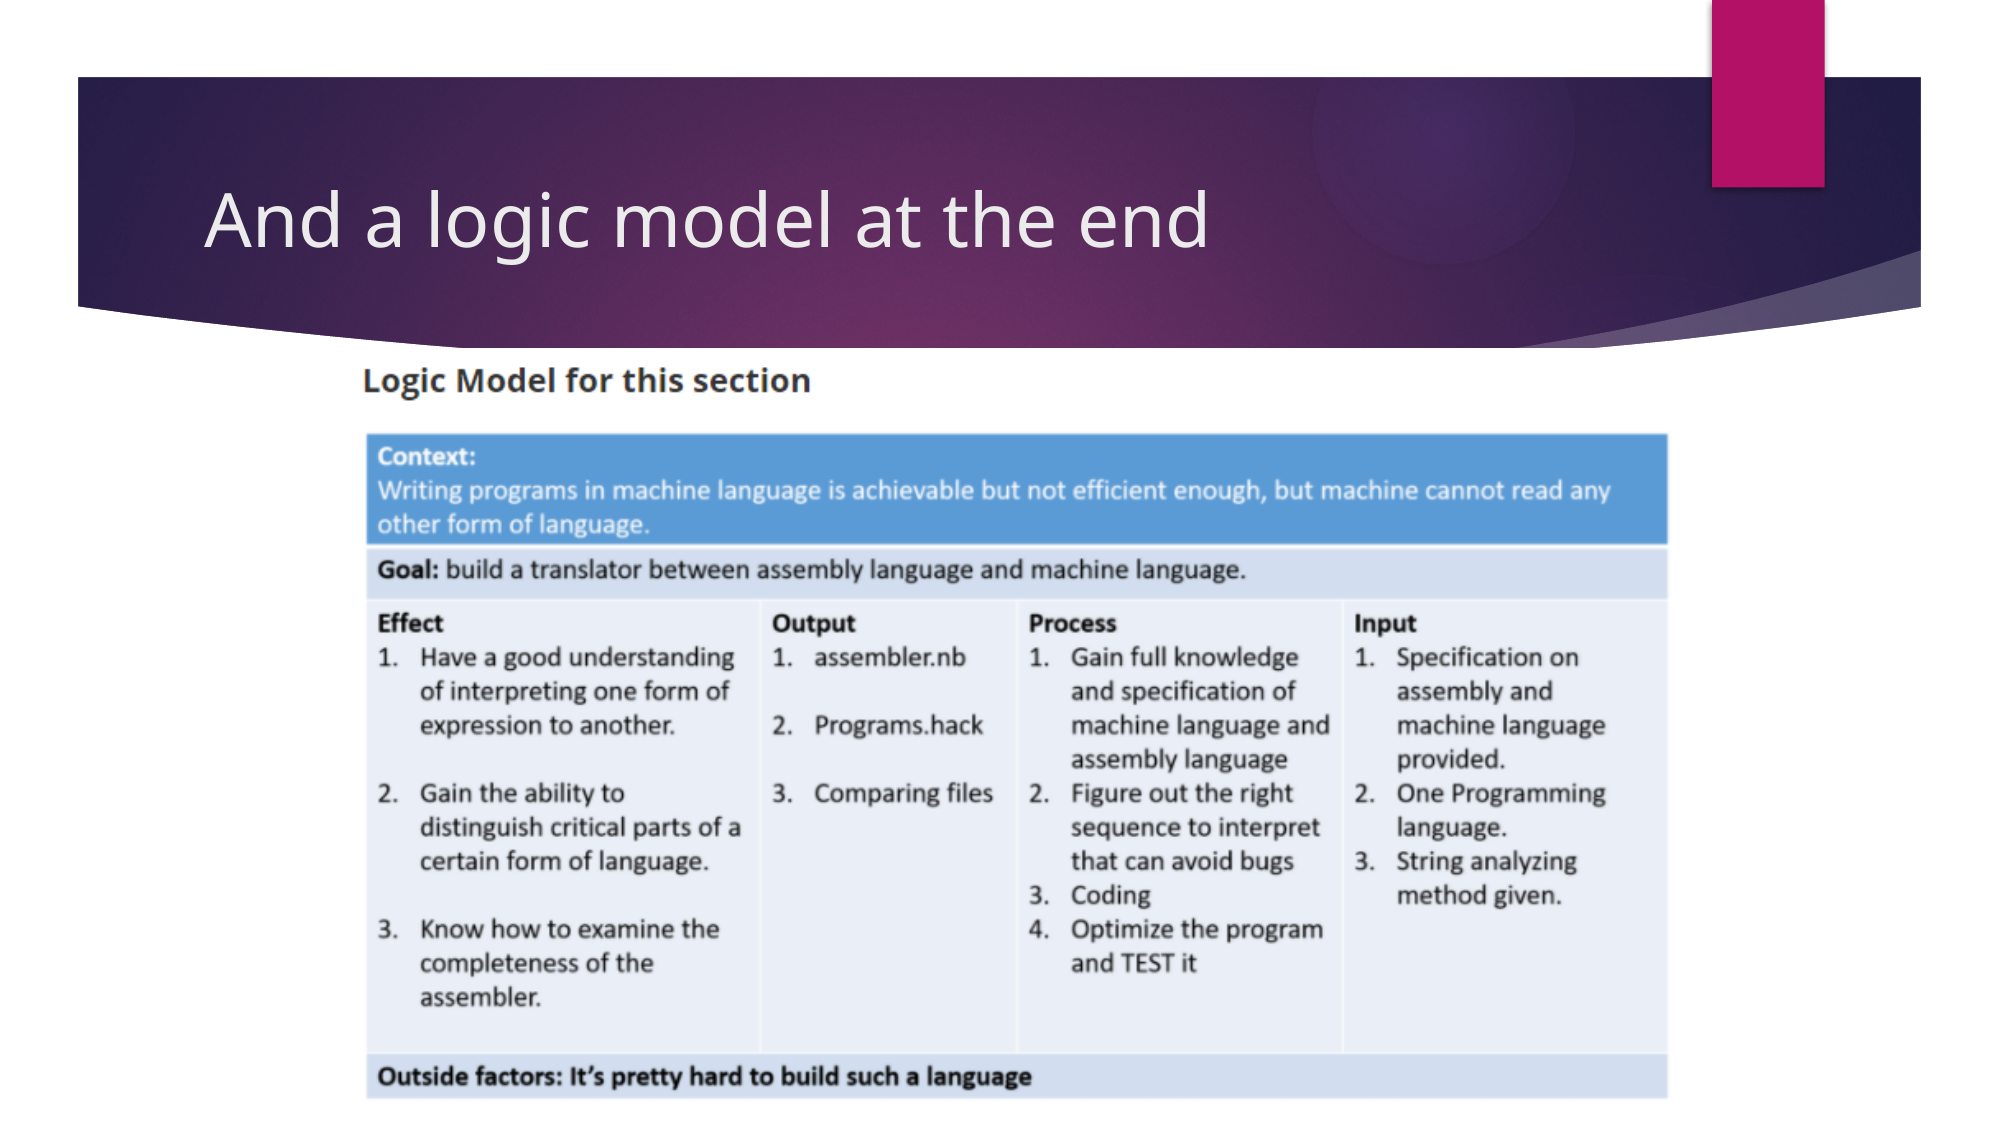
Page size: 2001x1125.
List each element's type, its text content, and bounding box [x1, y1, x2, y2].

title And a logic model at the end [189, 159, 1627, 276]
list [325, 348, 1712, 1125]
